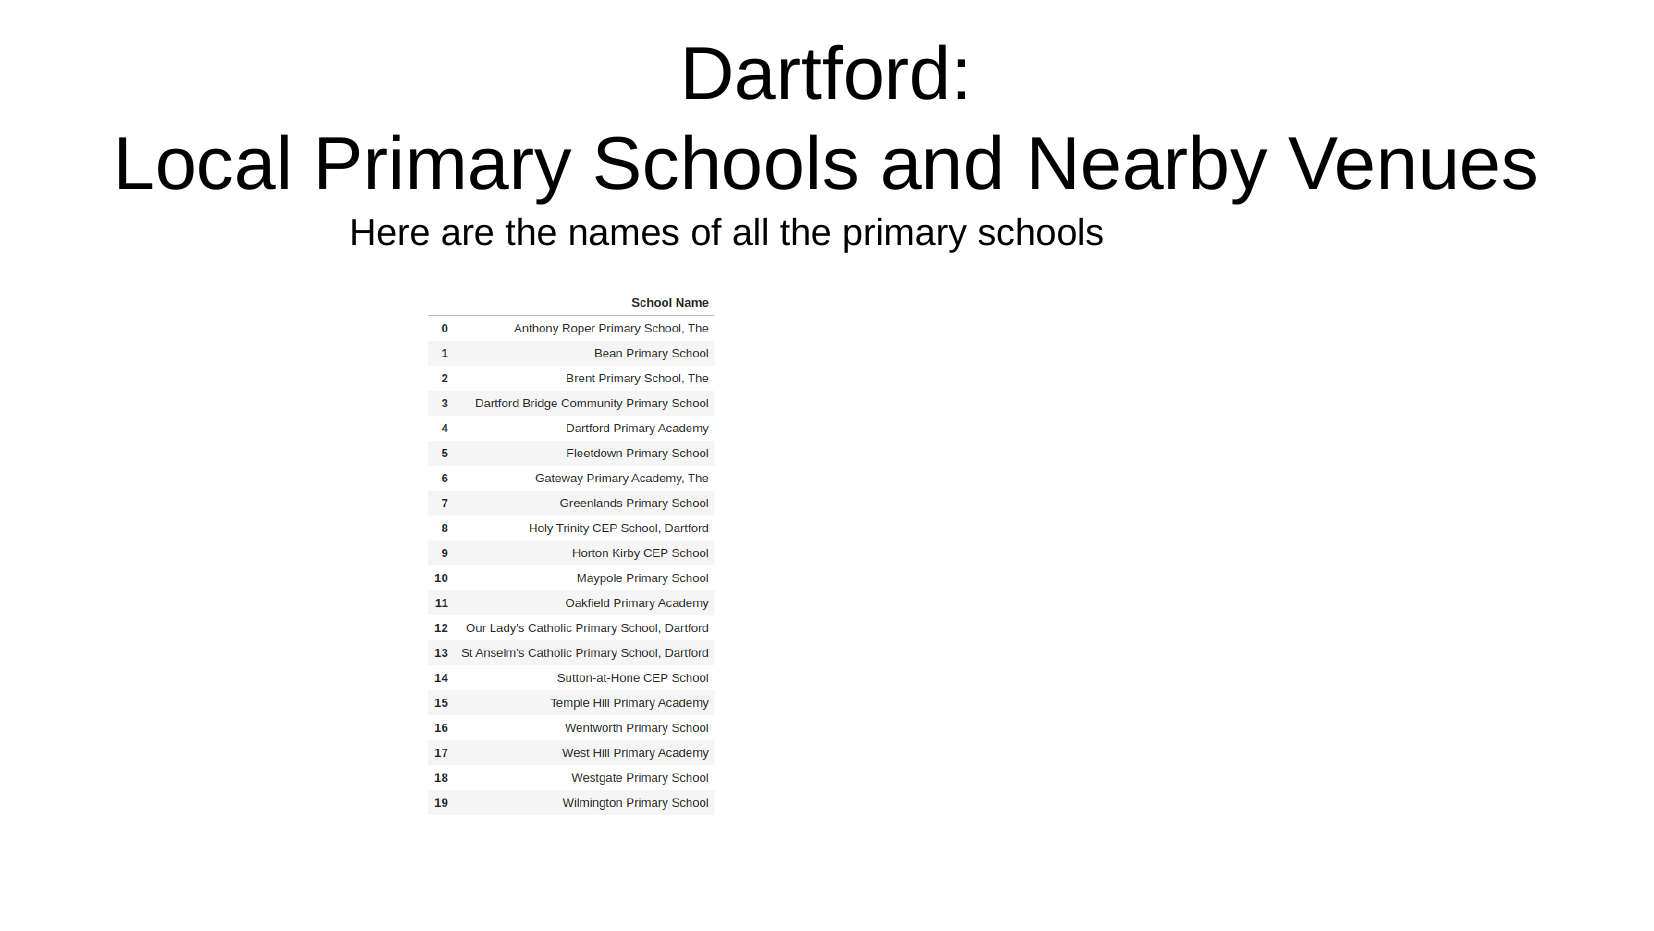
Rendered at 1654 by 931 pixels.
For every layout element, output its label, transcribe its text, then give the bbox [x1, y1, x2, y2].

text_box Here are the names of all the primary schools [82, 200, 1595, 261]
text_box Dartford: Local Primary Schools and Nearby Venues [82, 24, 1571, 200]
picture [420, 294, 1217, 835]
